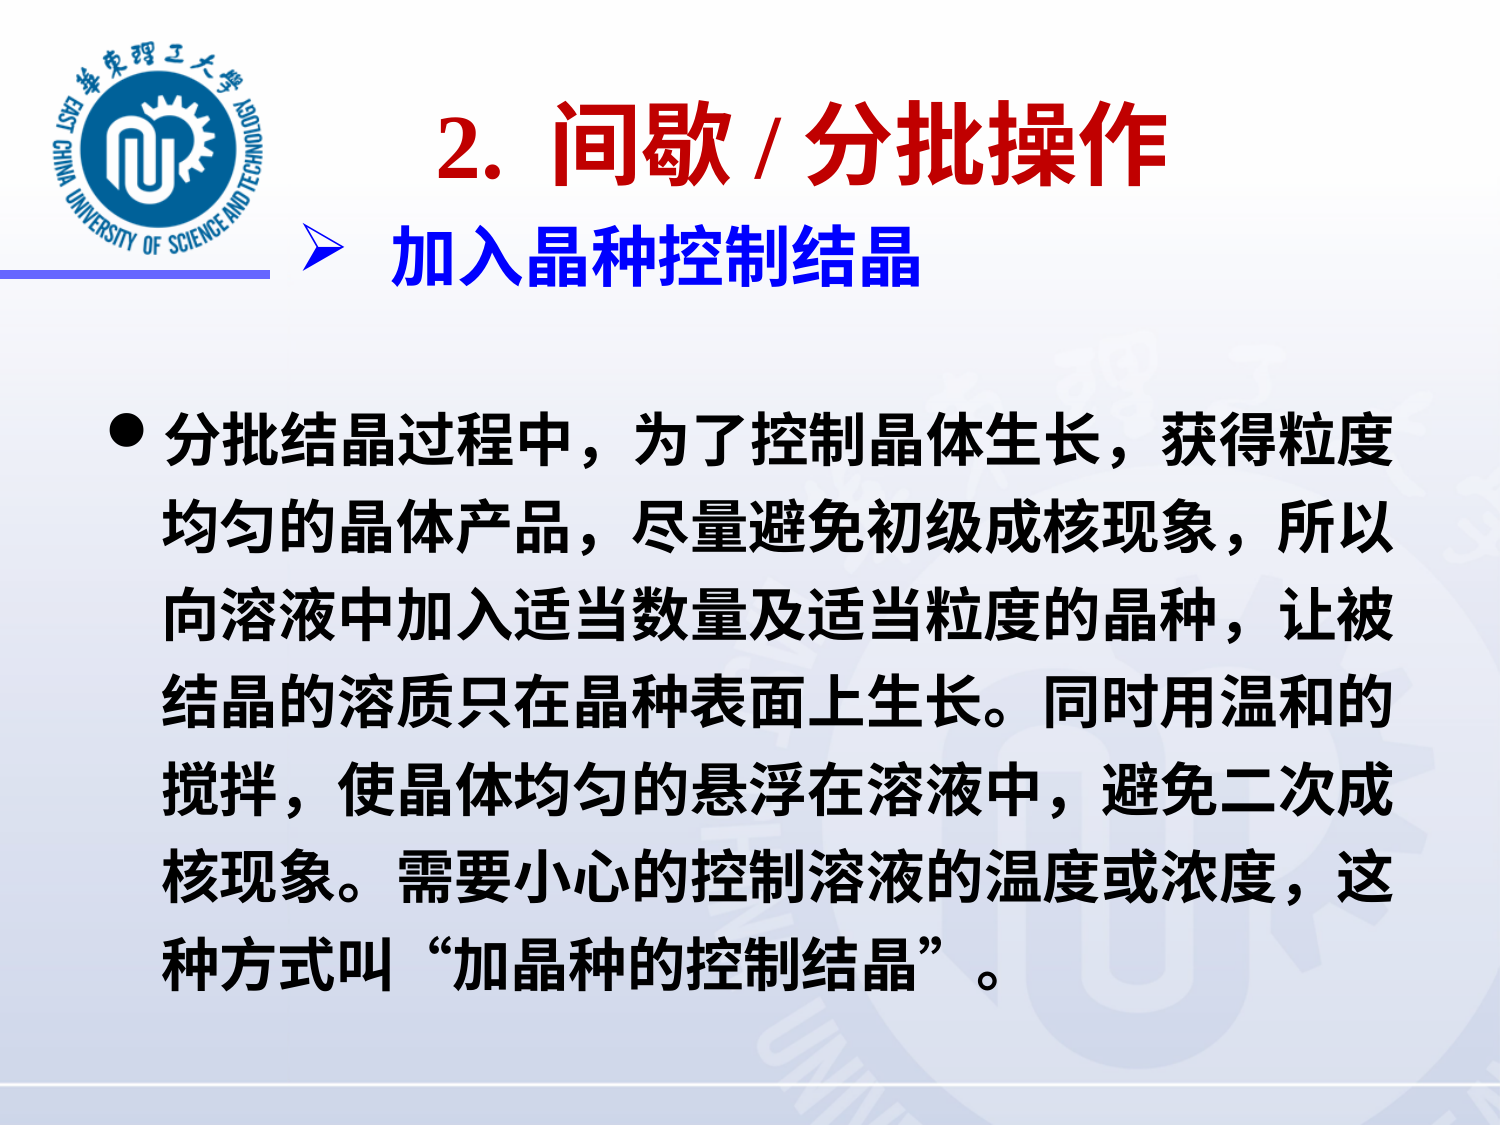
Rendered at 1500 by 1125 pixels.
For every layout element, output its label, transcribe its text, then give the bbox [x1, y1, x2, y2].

list 分批结晶过程中，为了控制晶体生长，获得粒度均匀的晶体产品，尽量避免初级成核现象，所以向溶液中加入适当数量及适当粒度的晶种，让被结晶的溶质只在晶种表面上生长。同时用温和的搅拌，使晶体均匀的悬浮在溶液中，避免二次成核现象。需要小心的控制溶液的温度或浓度，这种方式叫“加晶种的控制结晶”。 [89, 377, 1411, 888]
picture [0, 0, 1500, 1125]
text_box 2. 间歇/分批操作 [293, 79, 1290, 205]
text_box 加入晶种控制结晶 [282, 201, 1426, 309]
